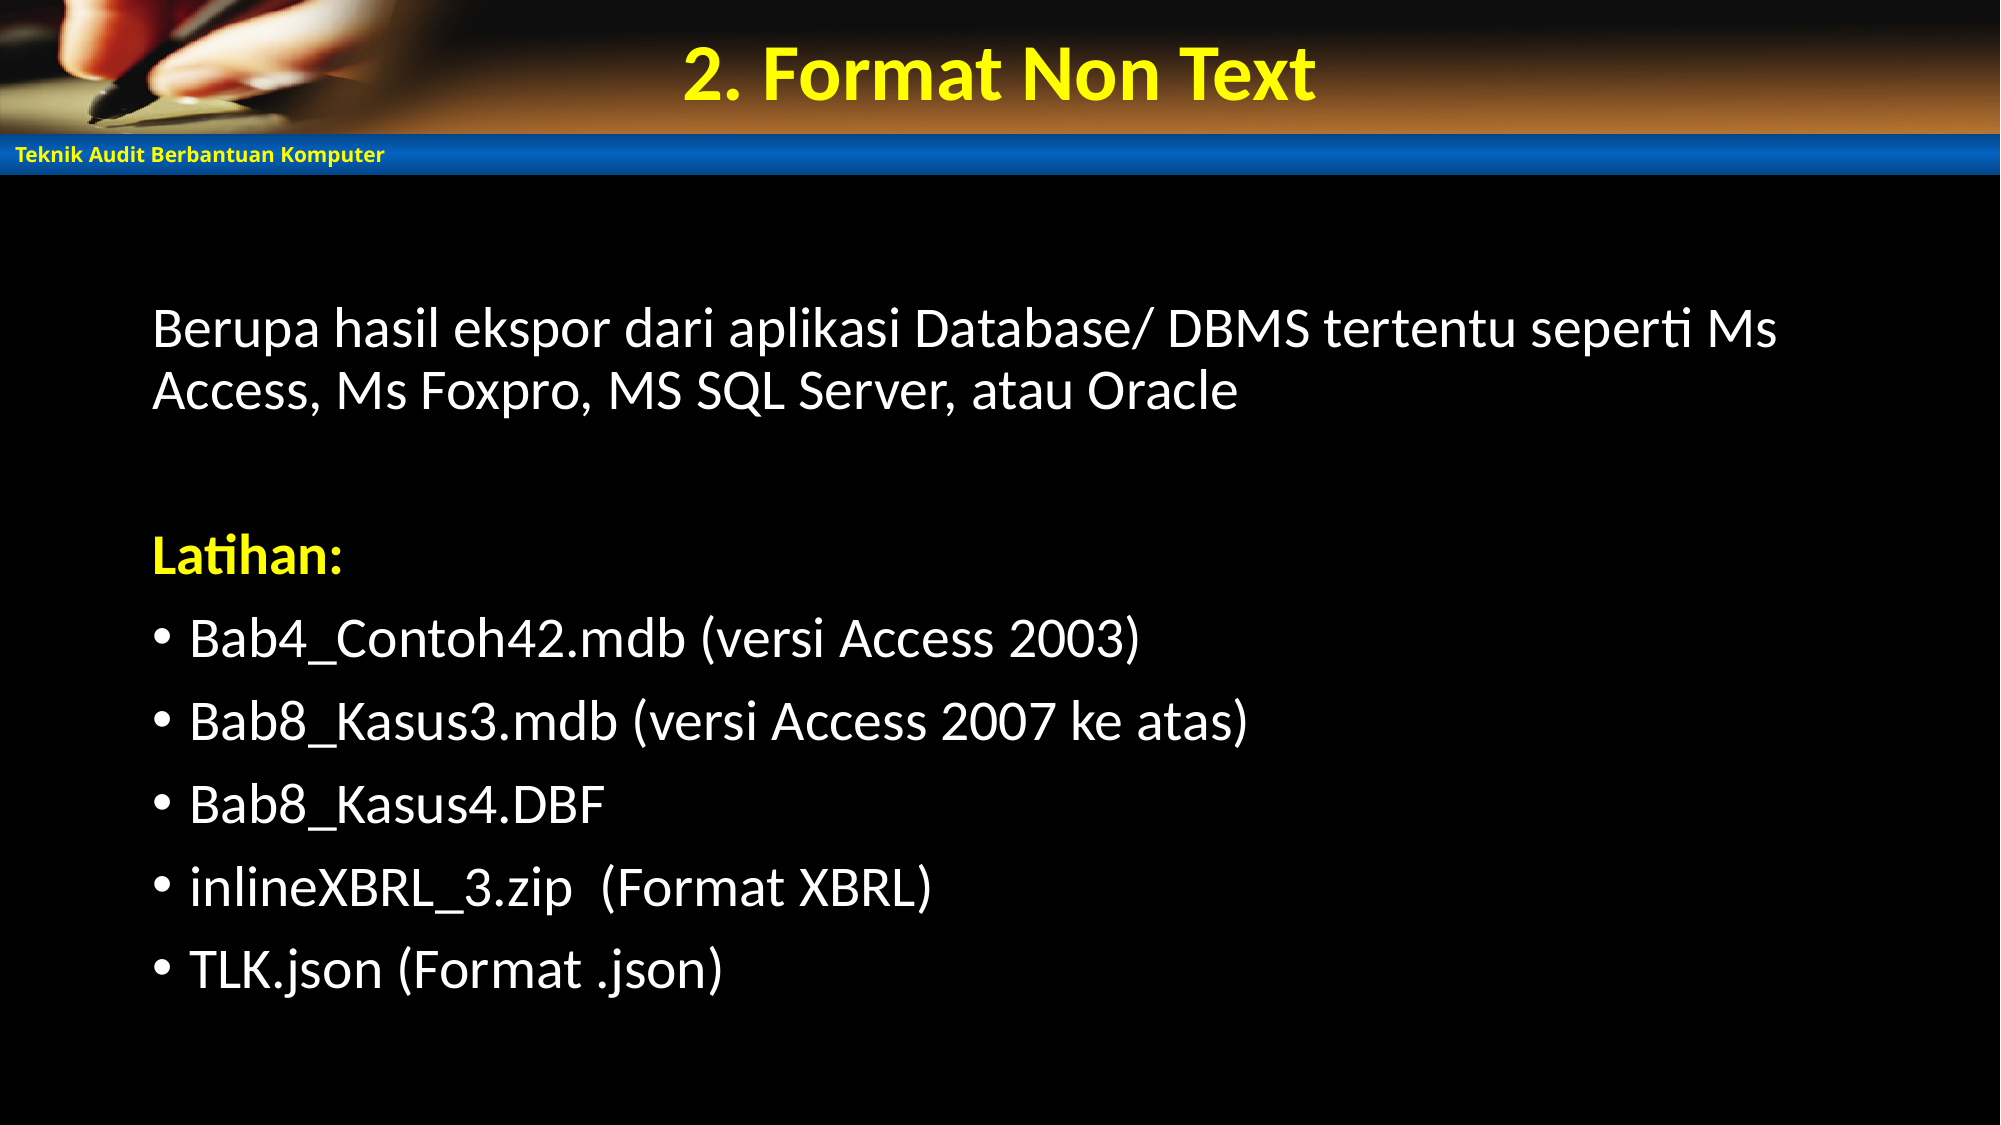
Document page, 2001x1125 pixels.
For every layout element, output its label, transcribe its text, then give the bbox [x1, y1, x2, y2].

title 2. Format Non Text [137, 23, 1863, 126]
picture [0, 0, 2000, 134]
list Berupa hasil ekspor dari aplikasi Database/ DBMS tertentu seperti Ms Access, Ms Foxpro, MS SQL Server, atau Oracle Latihan: Bab4_Contoh42.mdb (versi Access 2003) Bab8_Kasus3.mdb (versi Access 2007 ke atas) Bab8_Kasus4.DBF inlineXBRL_3.zip (Format XBRL) TLK.json (Format .json) [137, 200, 1863, 1014]
